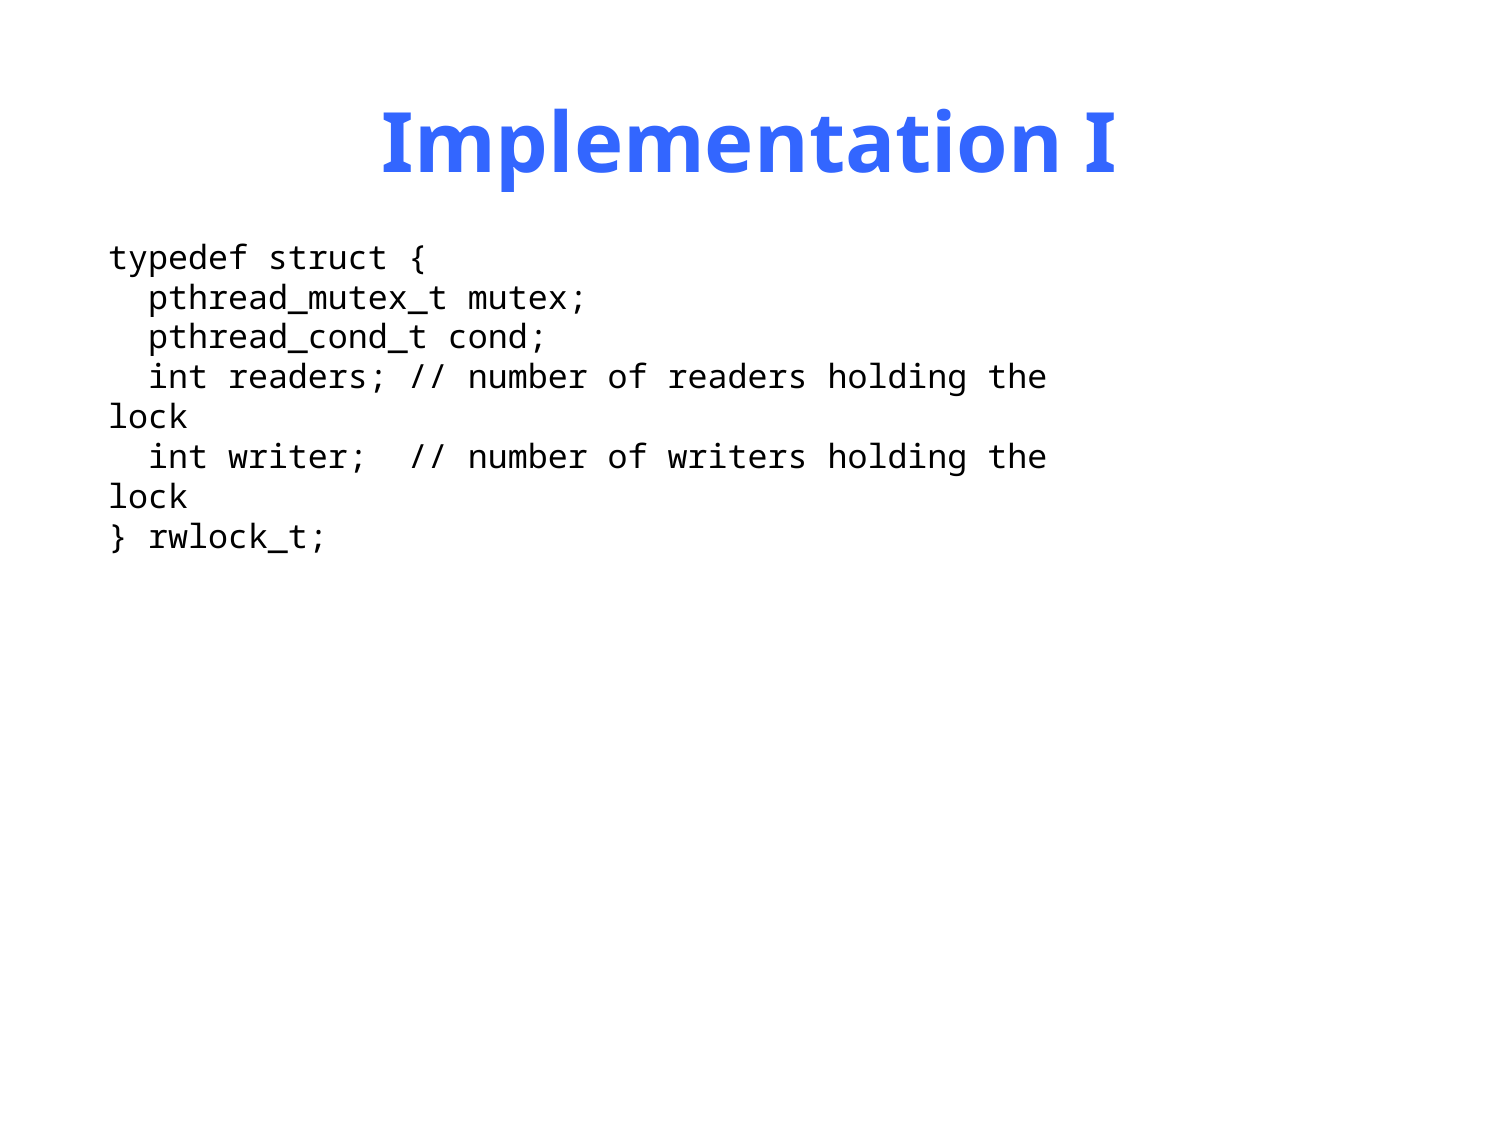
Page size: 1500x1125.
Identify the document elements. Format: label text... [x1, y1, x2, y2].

text_box typedef struct { pthread_mutex_t mutex; pthread_cond_t cond; int readers; // number of readers holding the lock int writer; // number of writers holding the lock } rwlock_t; [93, 228, 1081, 563]
title Implementation I [75, 45, 1425, 233]
